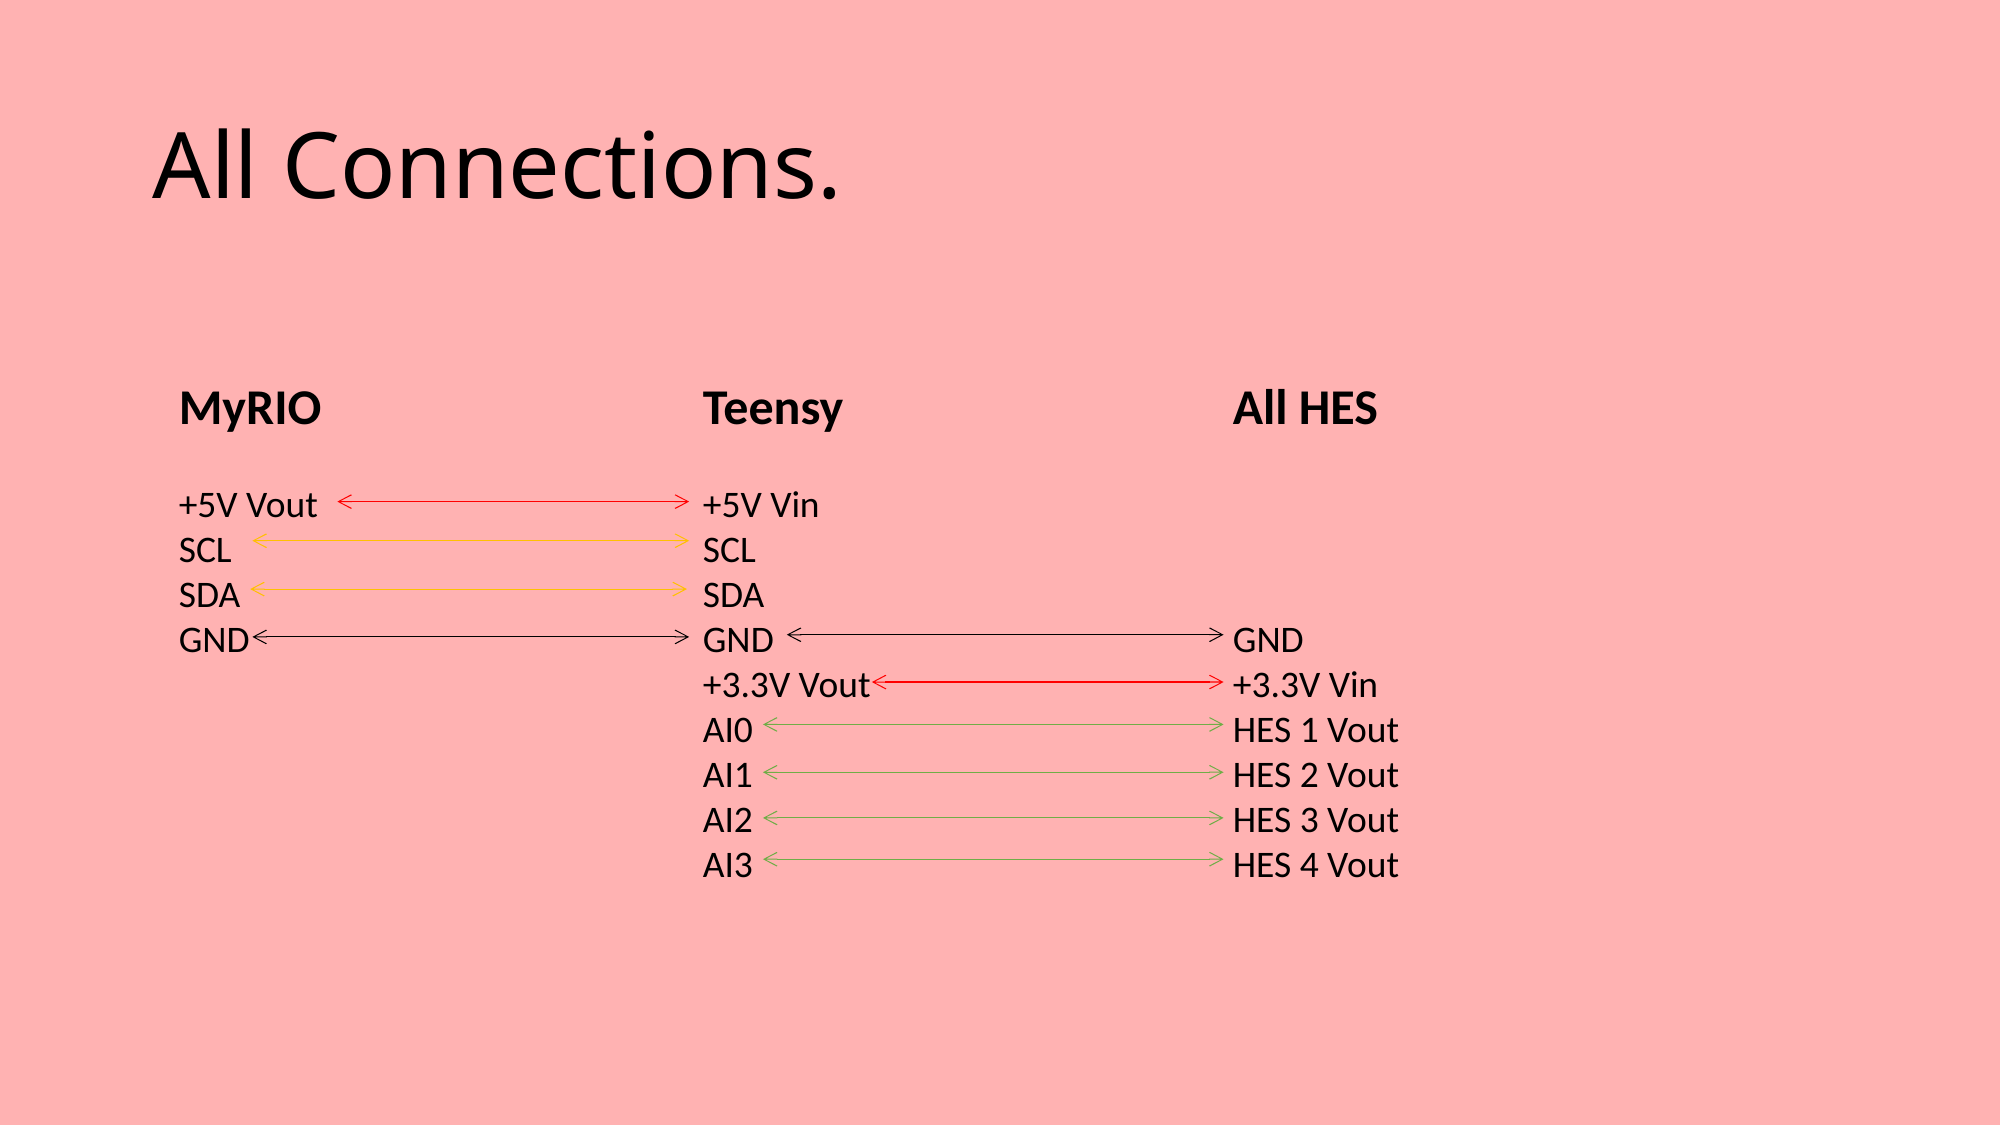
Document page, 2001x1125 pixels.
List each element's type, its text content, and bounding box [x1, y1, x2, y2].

title All Connections. [137, 59, 1863, 278]
text_box Teensy +5V Vin SCL SDA GND +3.3V Vout AI0 AI1 AI2 AI3 [688, 367, 886, 1028]
text_box MyRIO +5V Vout SCL SDA GND [163, 367, 337, 713]
text_box All HES GND +3.3V Vin HES 1 Vout HES 2 Vout HES 3 Vout HES 4 Vout [1218, 367, 1415, 1028]
